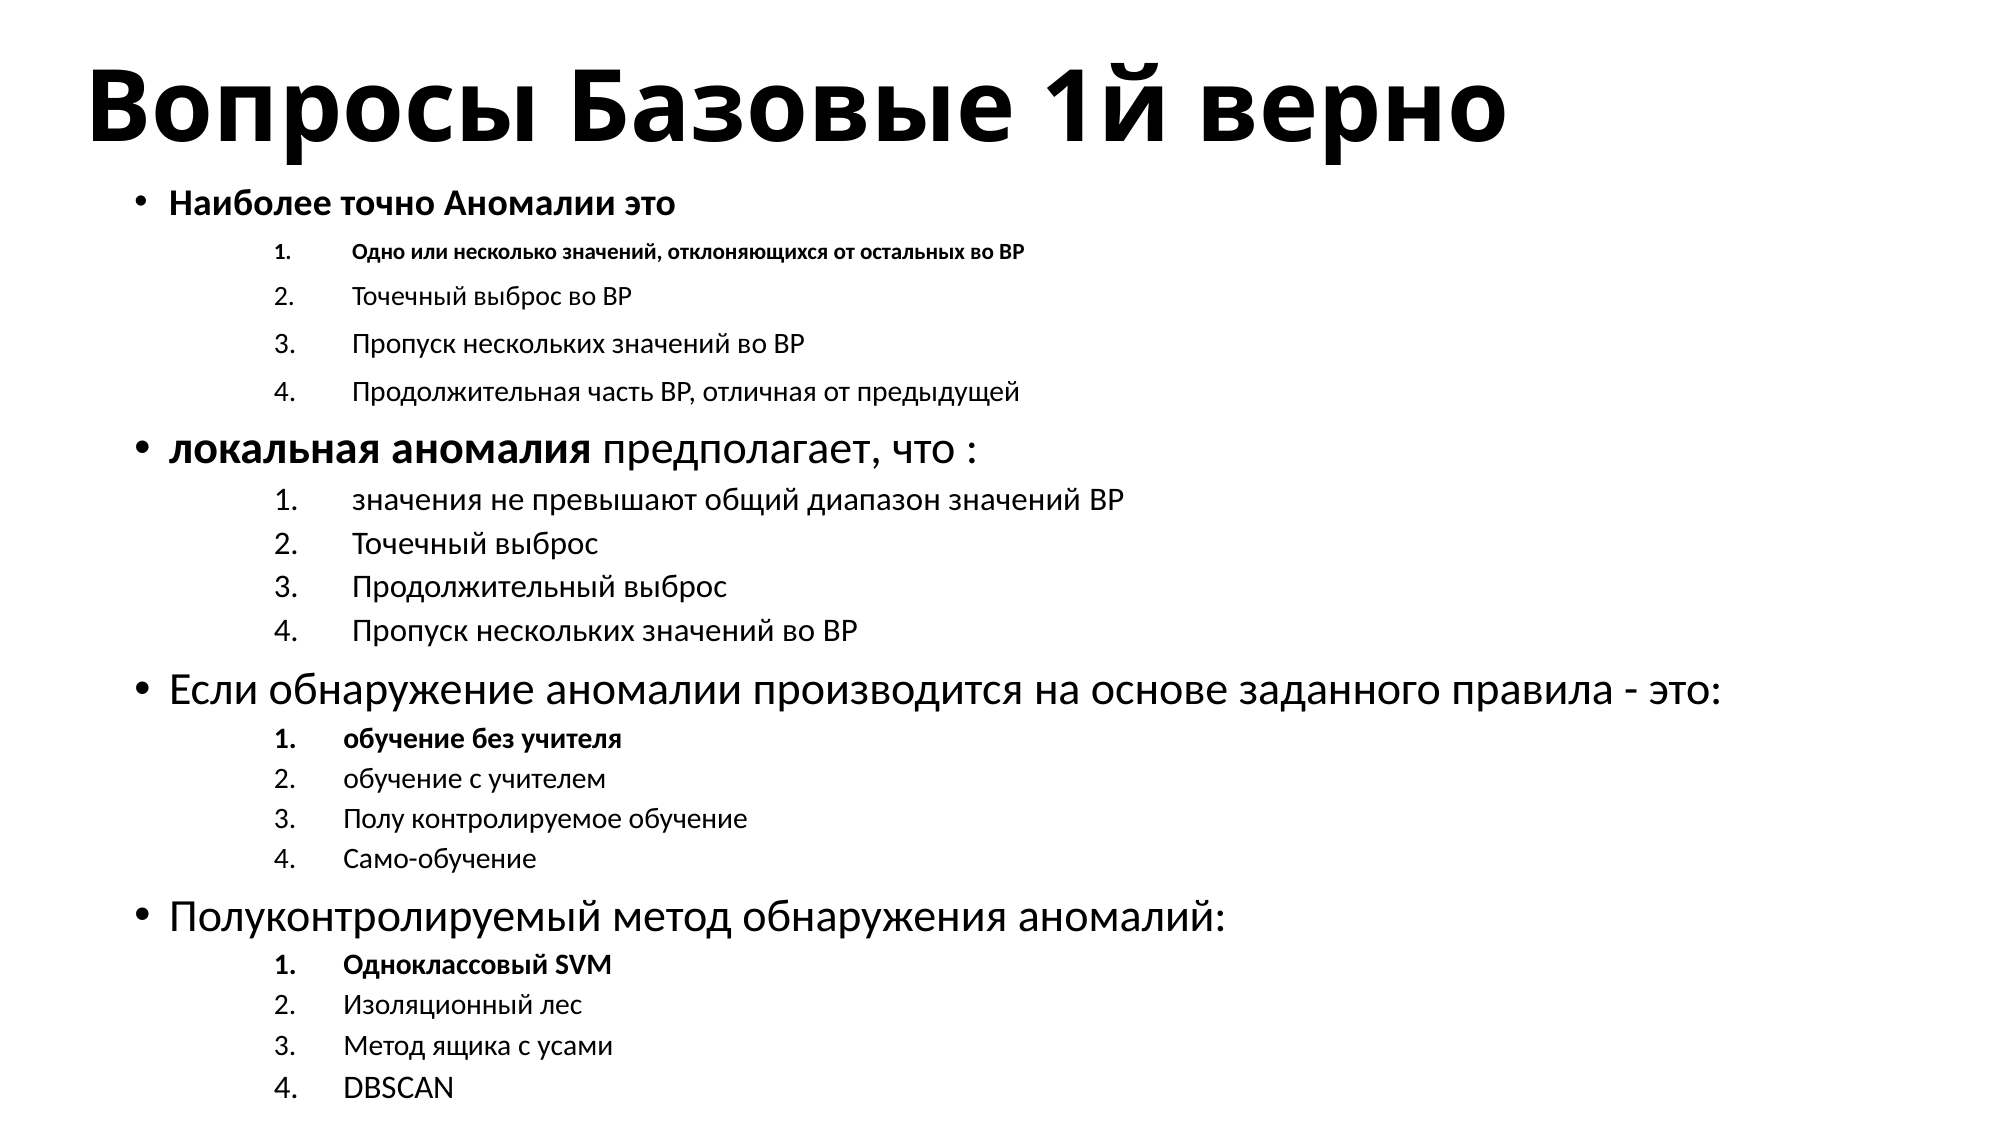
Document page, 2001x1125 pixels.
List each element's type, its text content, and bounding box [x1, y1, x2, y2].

title Вопросы Базовые 1й верно [69, 0, 1795, 218]
list Наиболее точно Аномалии это Одно или несколько значений, отклоняющихся от остальных во ВР Точечный выброс во ВР Пропуск нескольких значений во ВР Продолжительная часть ВР, отличная от предыдущей локальная аномалия предполагает, что : значения не превышают общий диапазон значений ВР Точечный выброс Продолжительный выброс Пропуск нескольких значений во ВР Если обнаружение аномалии производится на основе заданного правила - это: обучение без учителя обучение с учителем Полу контролируемое обучение Само-обучение Полуконтролируемый метод обнаружения аномалий: Одноклассовый SVM Изоляционный лес Метод ящика с усами DBSCAN [119, 174, 1845, 1115]
